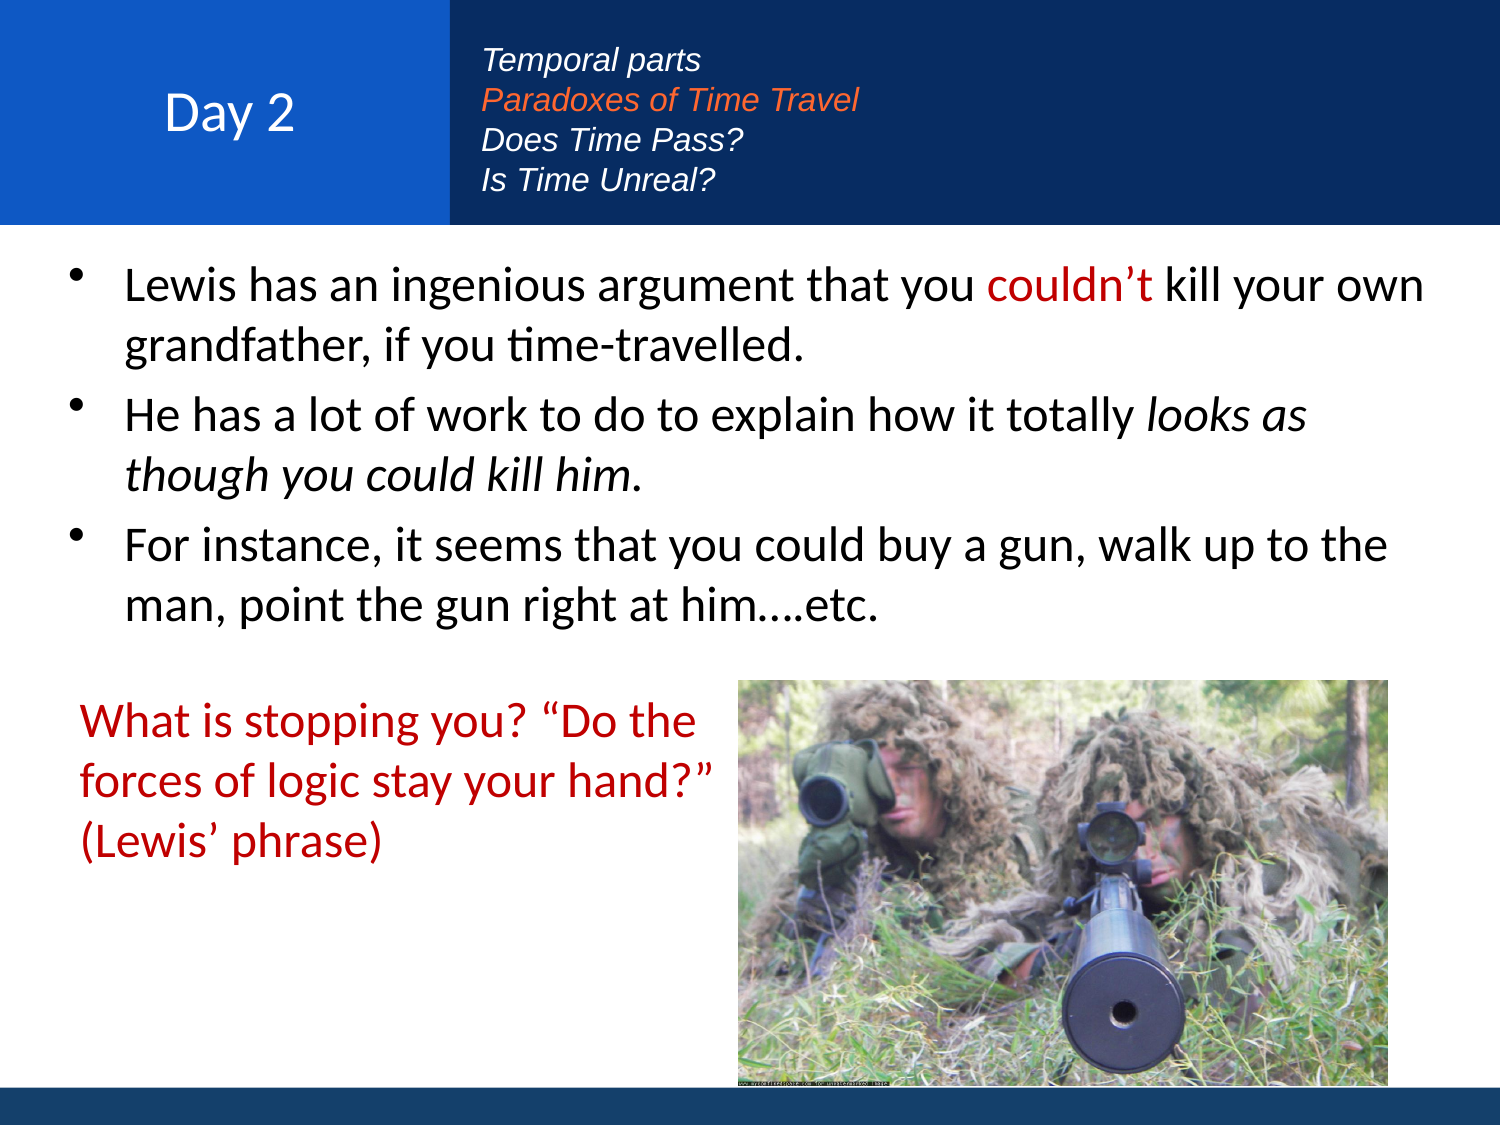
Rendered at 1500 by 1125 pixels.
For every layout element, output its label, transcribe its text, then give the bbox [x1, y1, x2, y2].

text_box Temporal parts Paradoxes of Time Travel Does Time Pass? Is Time Unreal? [466, 30, 1010, 286]
title Day 2 [29, 0, 432, 232]
list Lewis has an ingenious argument that you couldn’t kill your own grandfather, if you time-travelled. He has a lot of work to do to explain how it totally looks as though you could kill him. For instance, it seems that you could buy a gun, walk up to the man, point the gun right at him….etc. [53, 243, 1471, 681]
text_box What is stopping you? “Do the forces of logic stay your hand?” (Lewis’ phrase) [64, 680, 736, 921]
picture [737, 680, 1389, 1086]
